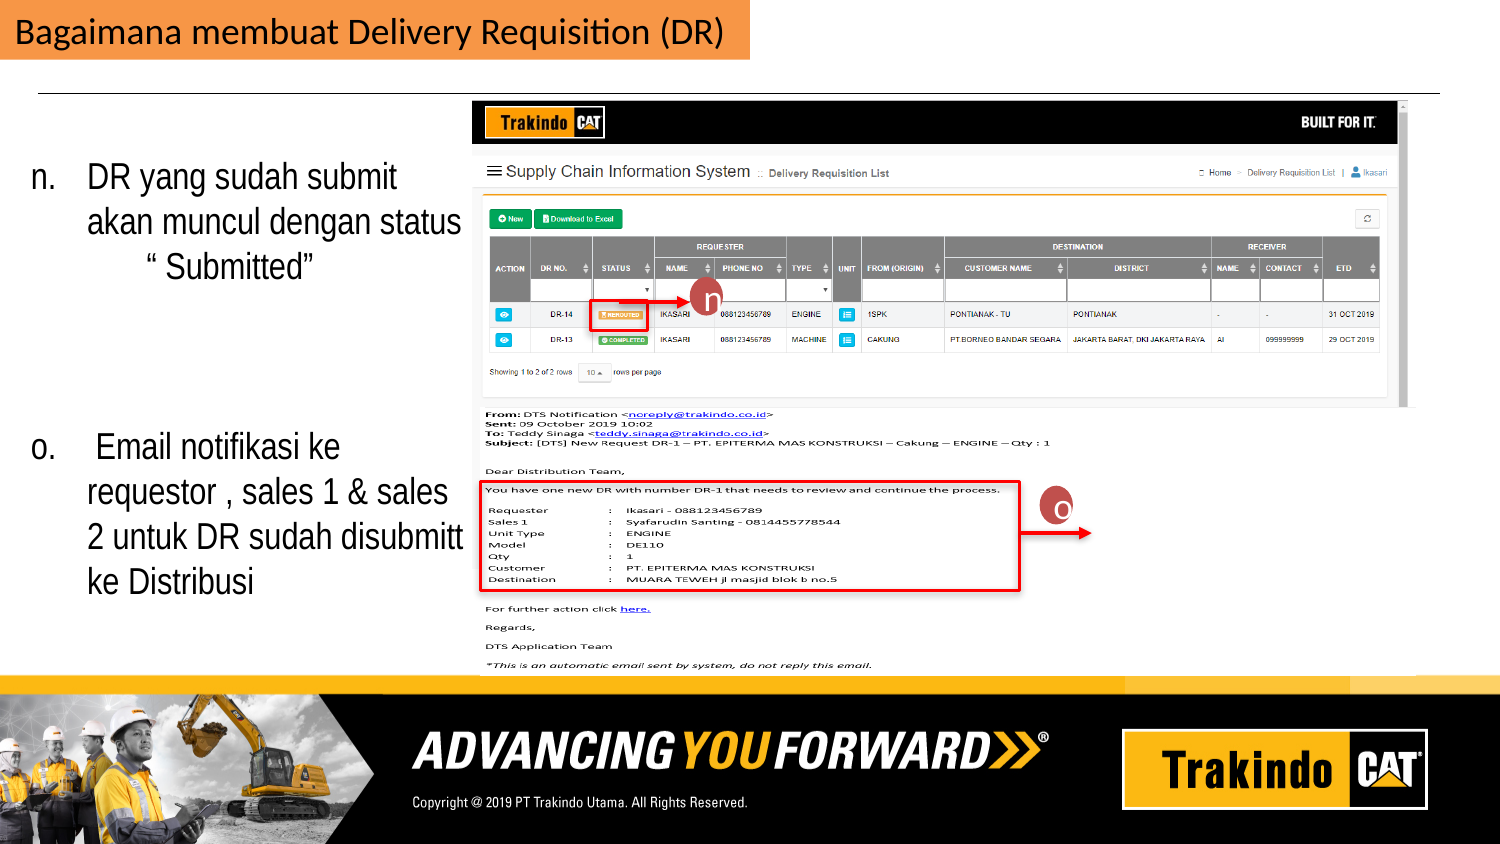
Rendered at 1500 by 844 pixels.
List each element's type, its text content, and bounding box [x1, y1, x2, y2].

text_box Bagaimana membuat Delivery Requisition (DR) [0, 0, 750, 60]
picture [0, 0, 1500, 844]
text_box DR yang sudah submit akan muncul dengan status “ Submitted” Email notifikasi ke requestor , sales 1 & sales 2 untuk DR sudah disubmitt ke Distribusi [16, 144, 474, 655]
